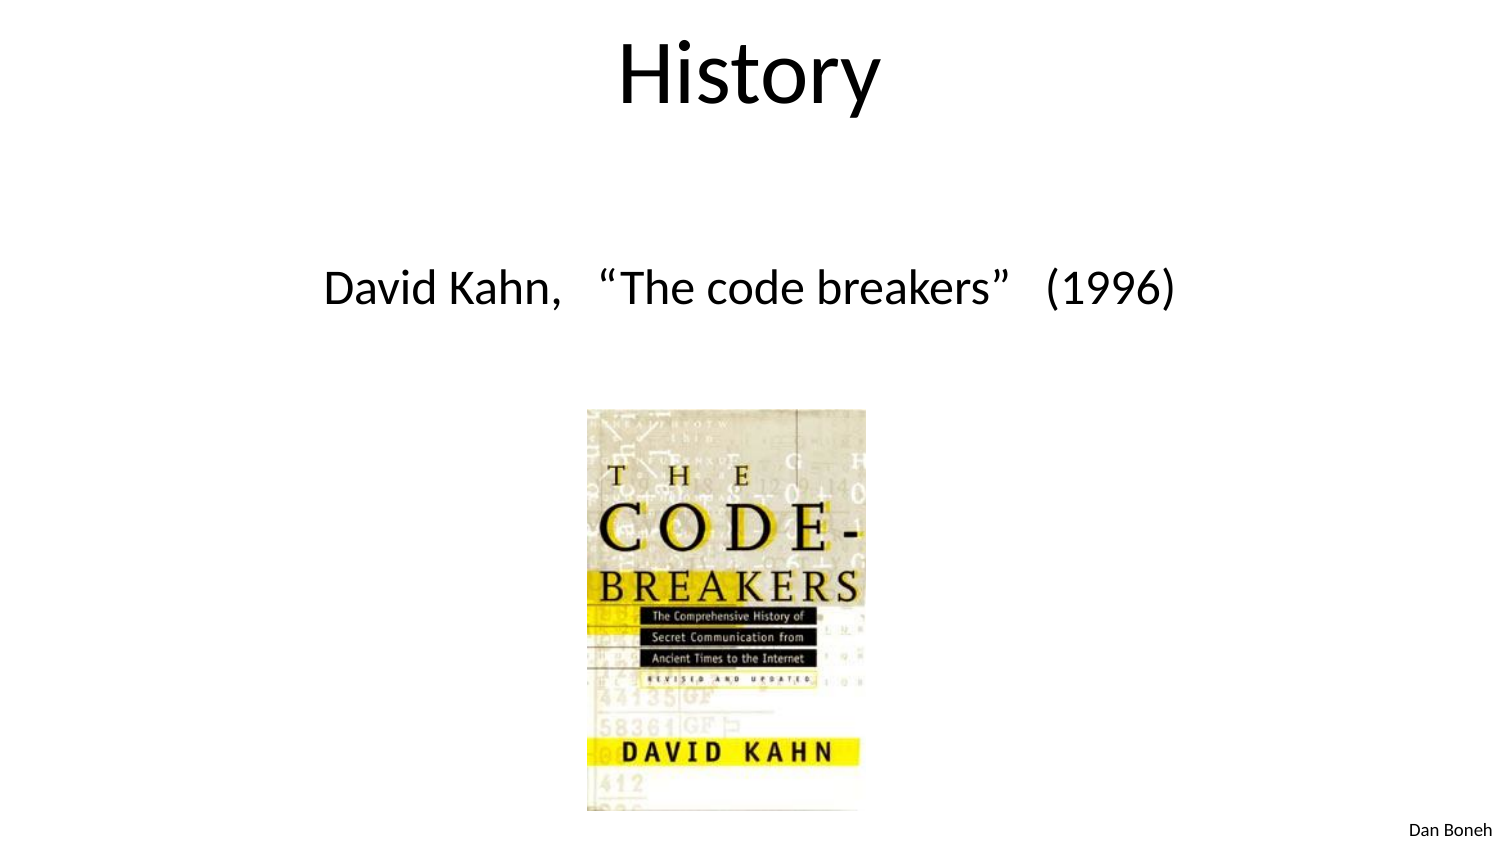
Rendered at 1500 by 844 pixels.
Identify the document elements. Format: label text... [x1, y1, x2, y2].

picture [587, 409, 866, 811]
list David Kahn, “The code breakers” (1996) [75, 246, 1425, 729]
title History [75, 0, 1425, 138]
